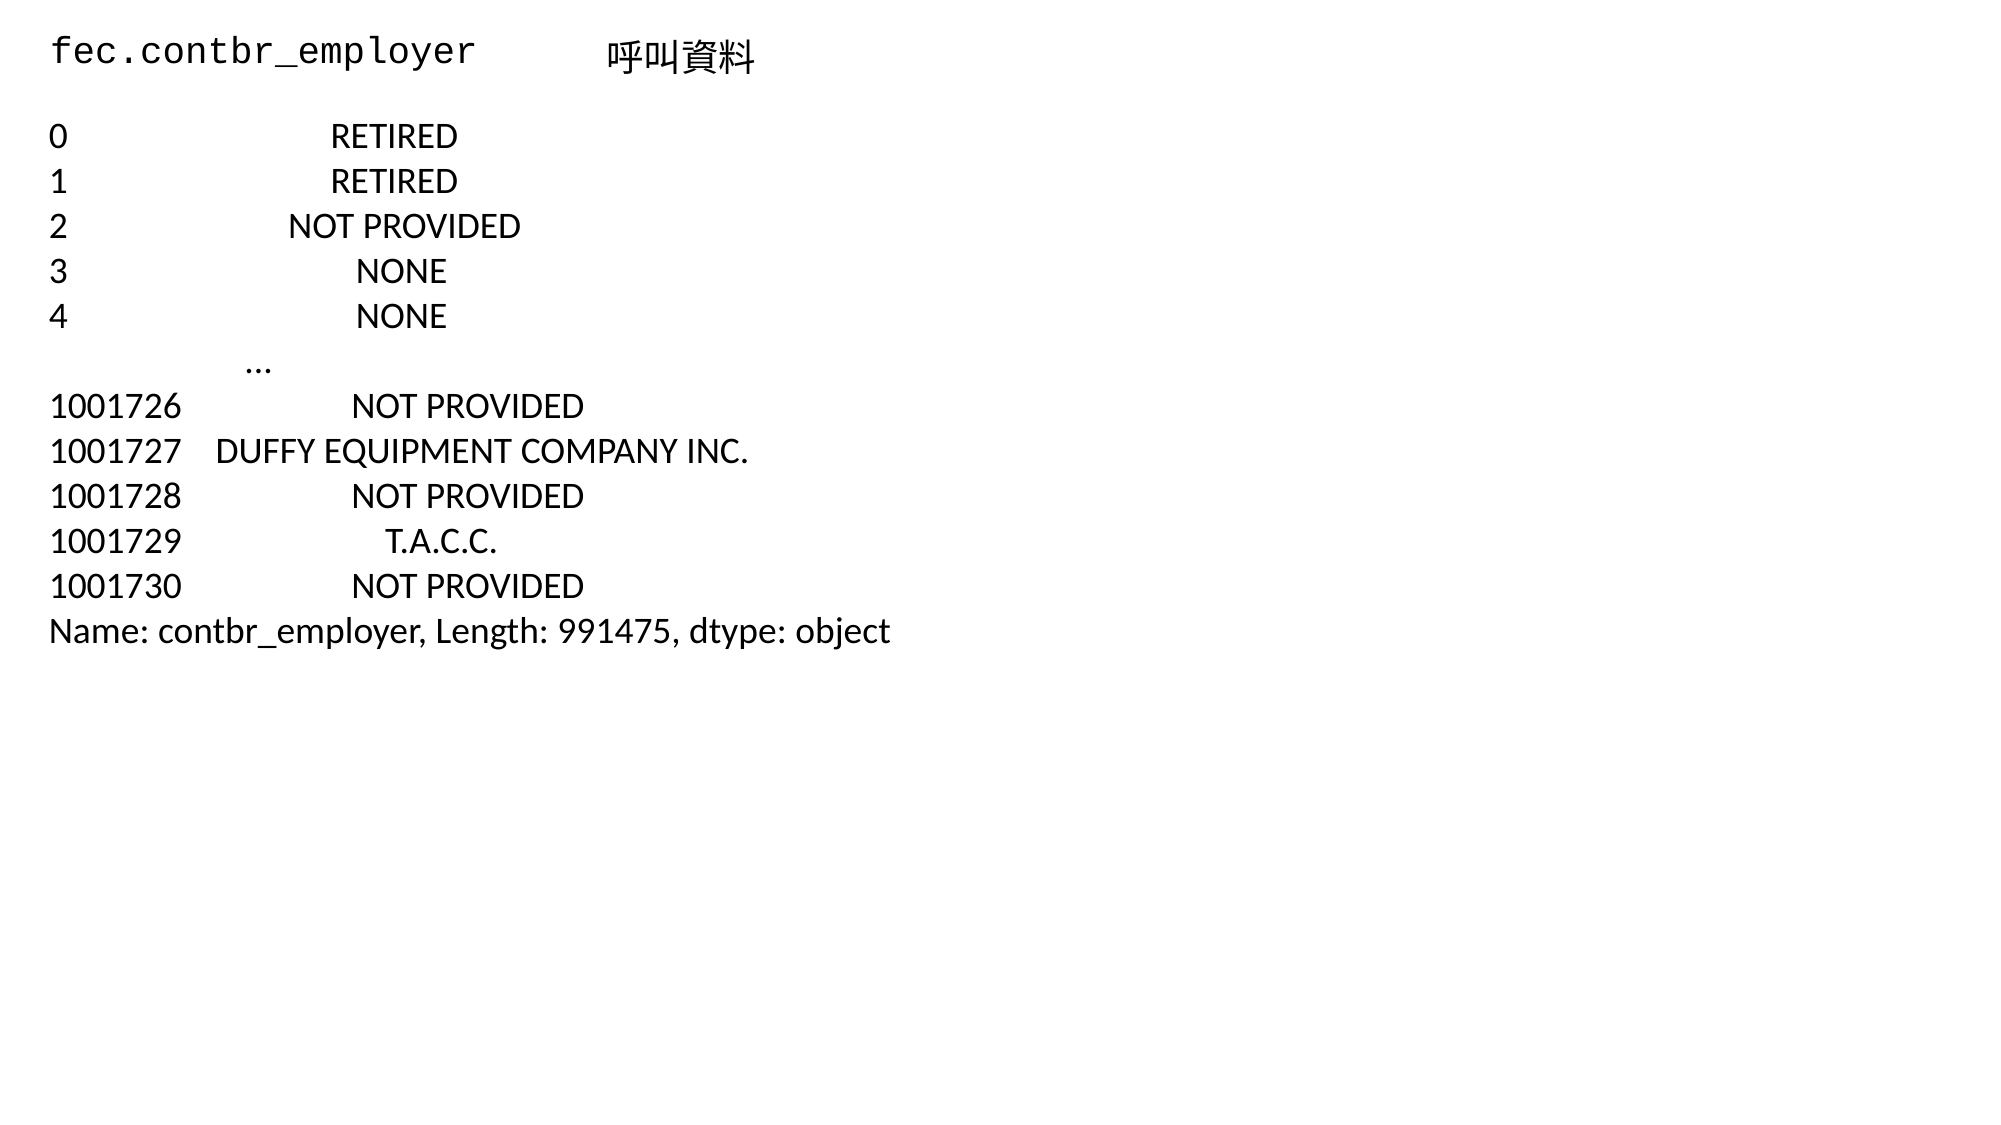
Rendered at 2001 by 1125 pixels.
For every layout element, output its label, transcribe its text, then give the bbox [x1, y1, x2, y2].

text_box fec.contbr_employer [35, 18, 493, 79]
text_box 0 RETIRED 1 RETIRED 2 NOT PROVIDED 3 NONE 4 NONE ... 1001726 NOT PROVIDED 1001727 DUFFY EQUIPMENT COMPANY INC. 1001728 NOT PROVIDED 1001729 T.A.C.C. 1001730 NOT PROVIDED Name: contbr_employer, Length: 991475, dtype: object [34, 104, 1034, 659]
text_box 呼叫資料 [591, 26, 771, 132]
